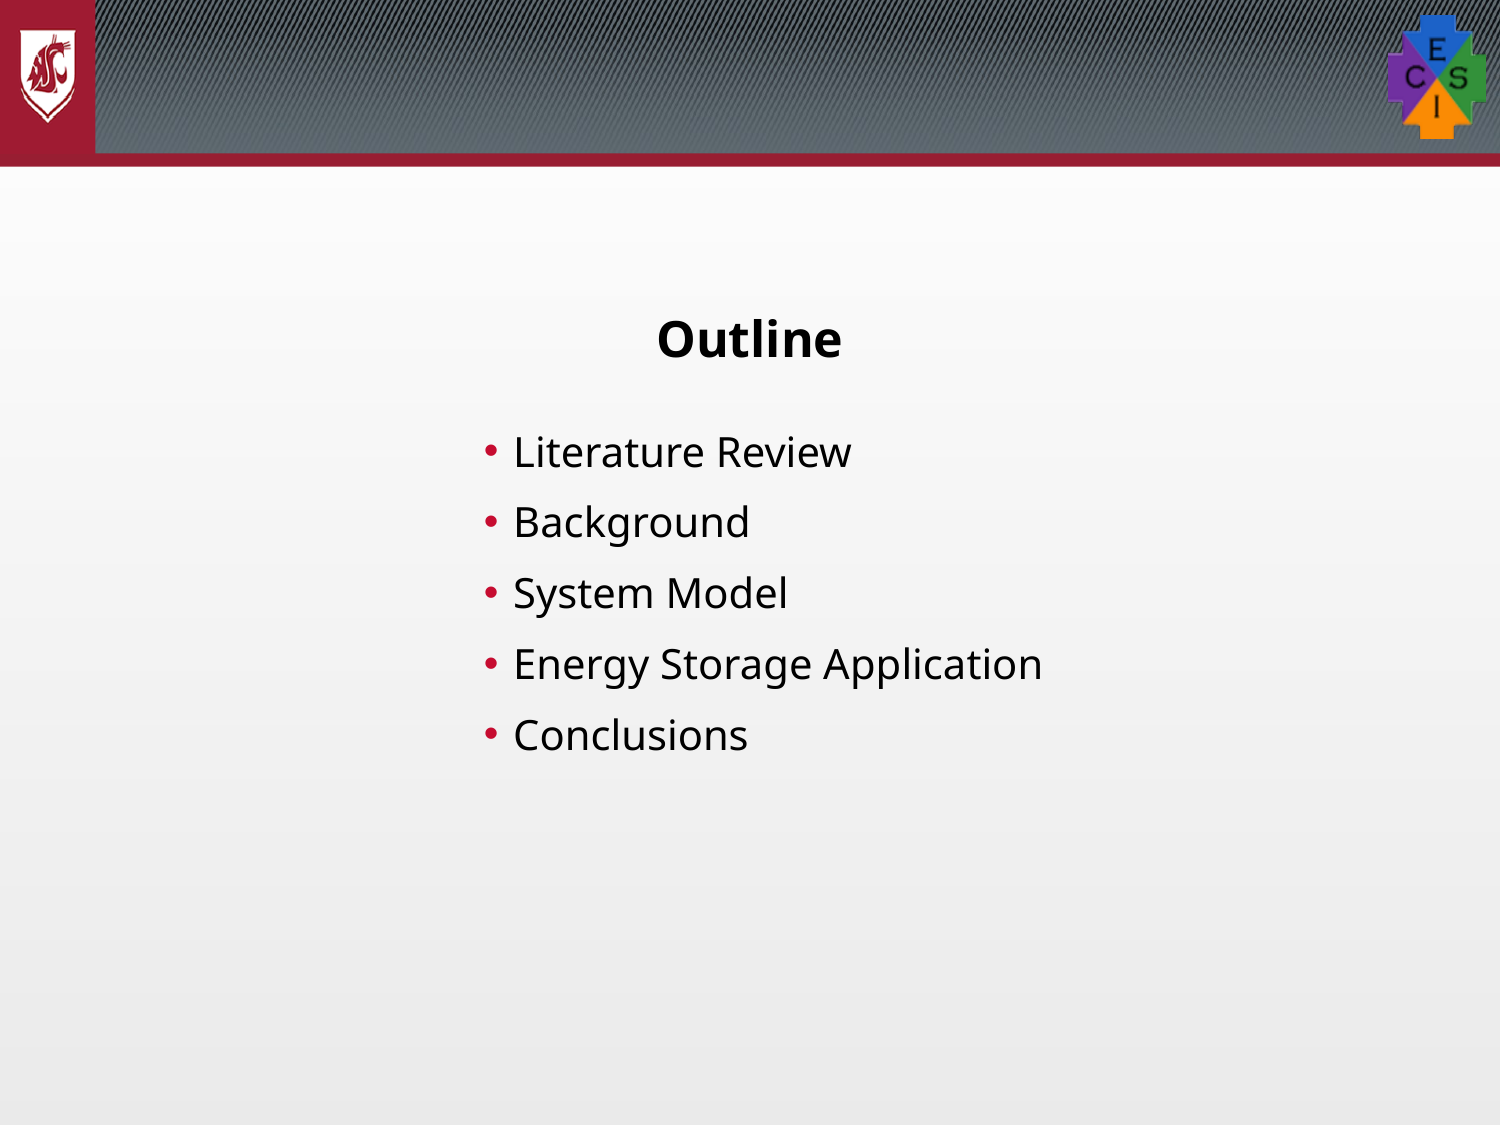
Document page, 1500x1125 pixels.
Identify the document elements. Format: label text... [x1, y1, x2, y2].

list Literature Review Background System Model Energy Storage Application Conclusions [112, 422, 1388, 842]
title Outline [58, 308, 1442, 375]
picture [0, 0, 1500, 154]
